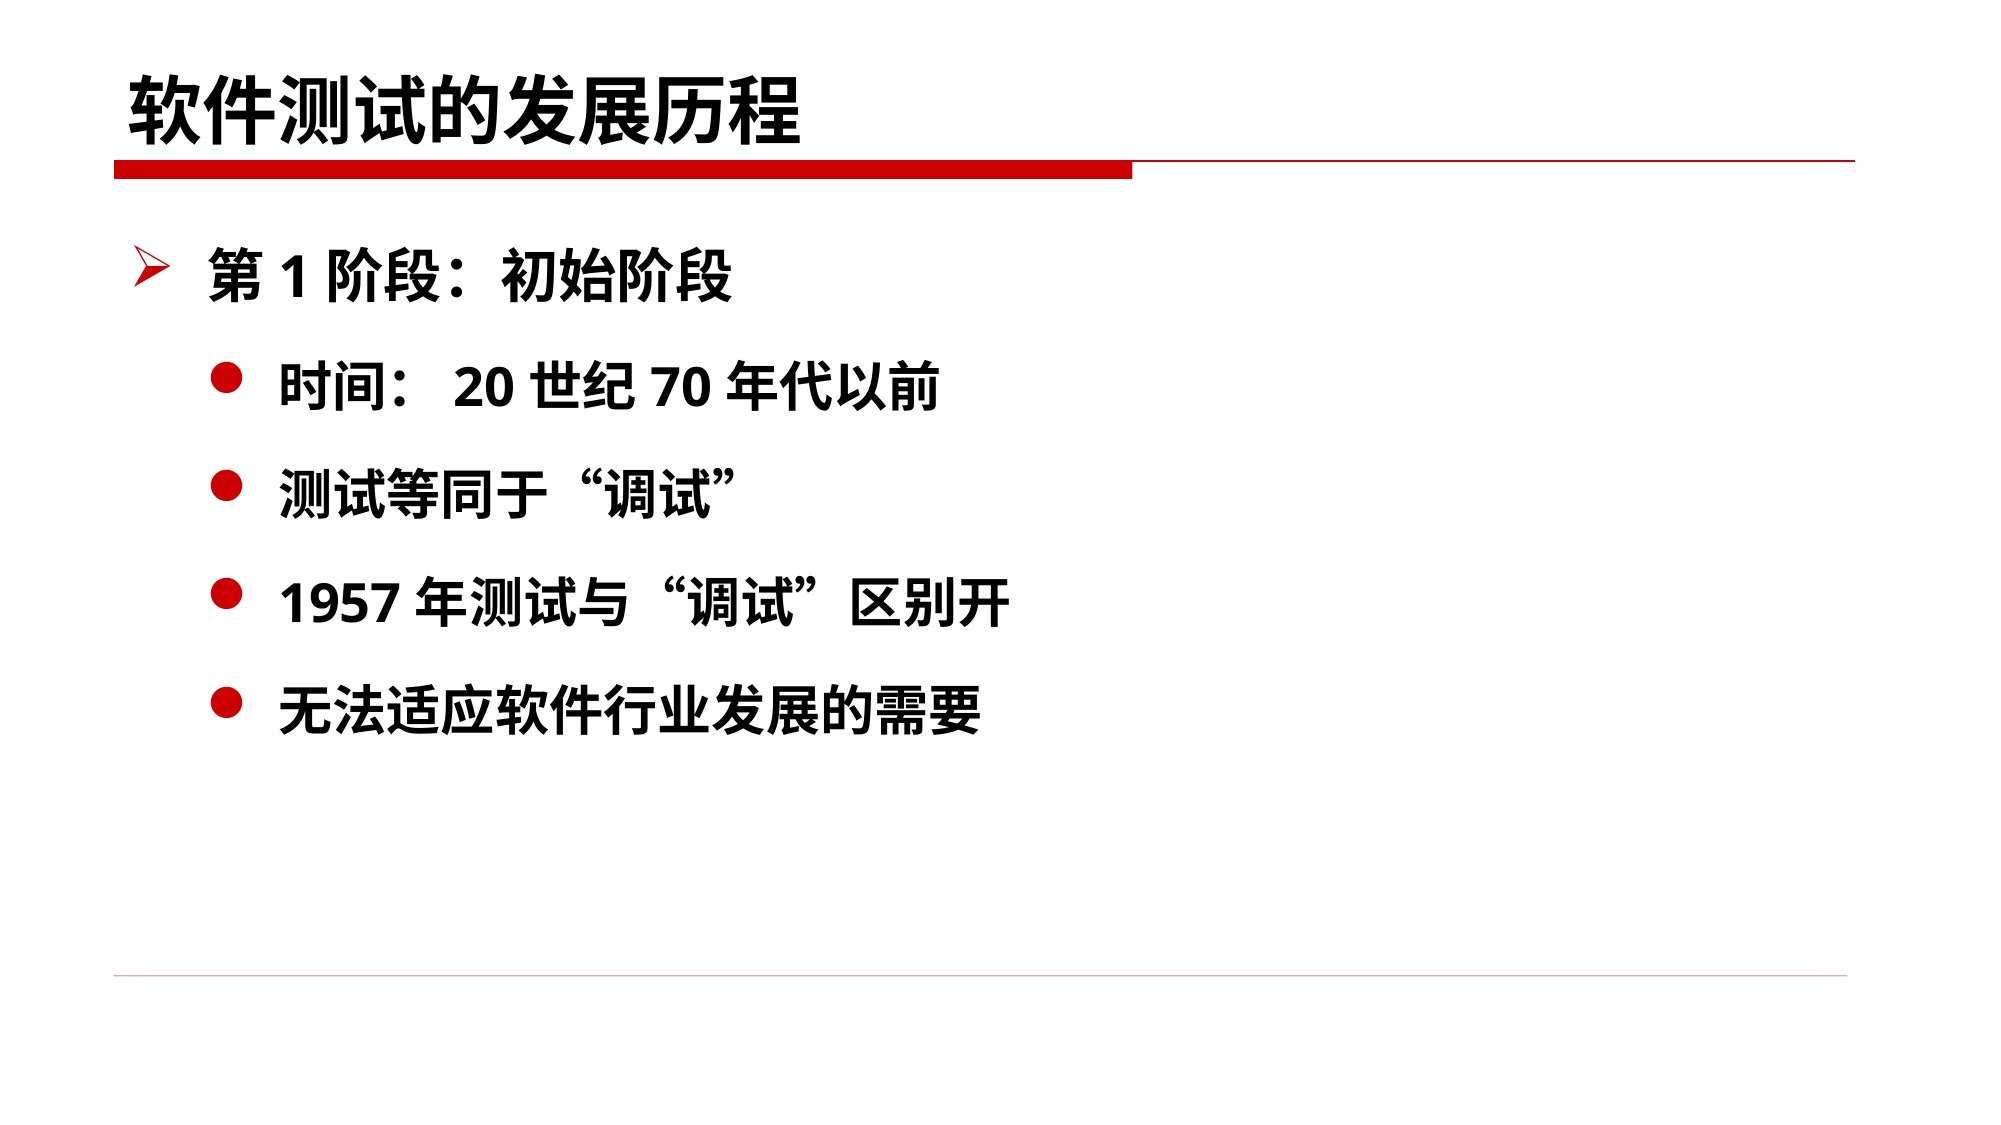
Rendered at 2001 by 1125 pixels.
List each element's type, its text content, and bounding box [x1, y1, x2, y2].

list 第1阶段：初始阶段 时间：20世纪70年代以前 测试等同于“调试” 1957年测试与“调试”区别开 无法适应软件行业发展的需要 [114, 196, 1865, 897]
title 软件测试的发展历程 [112, 42, 1863, 161]
